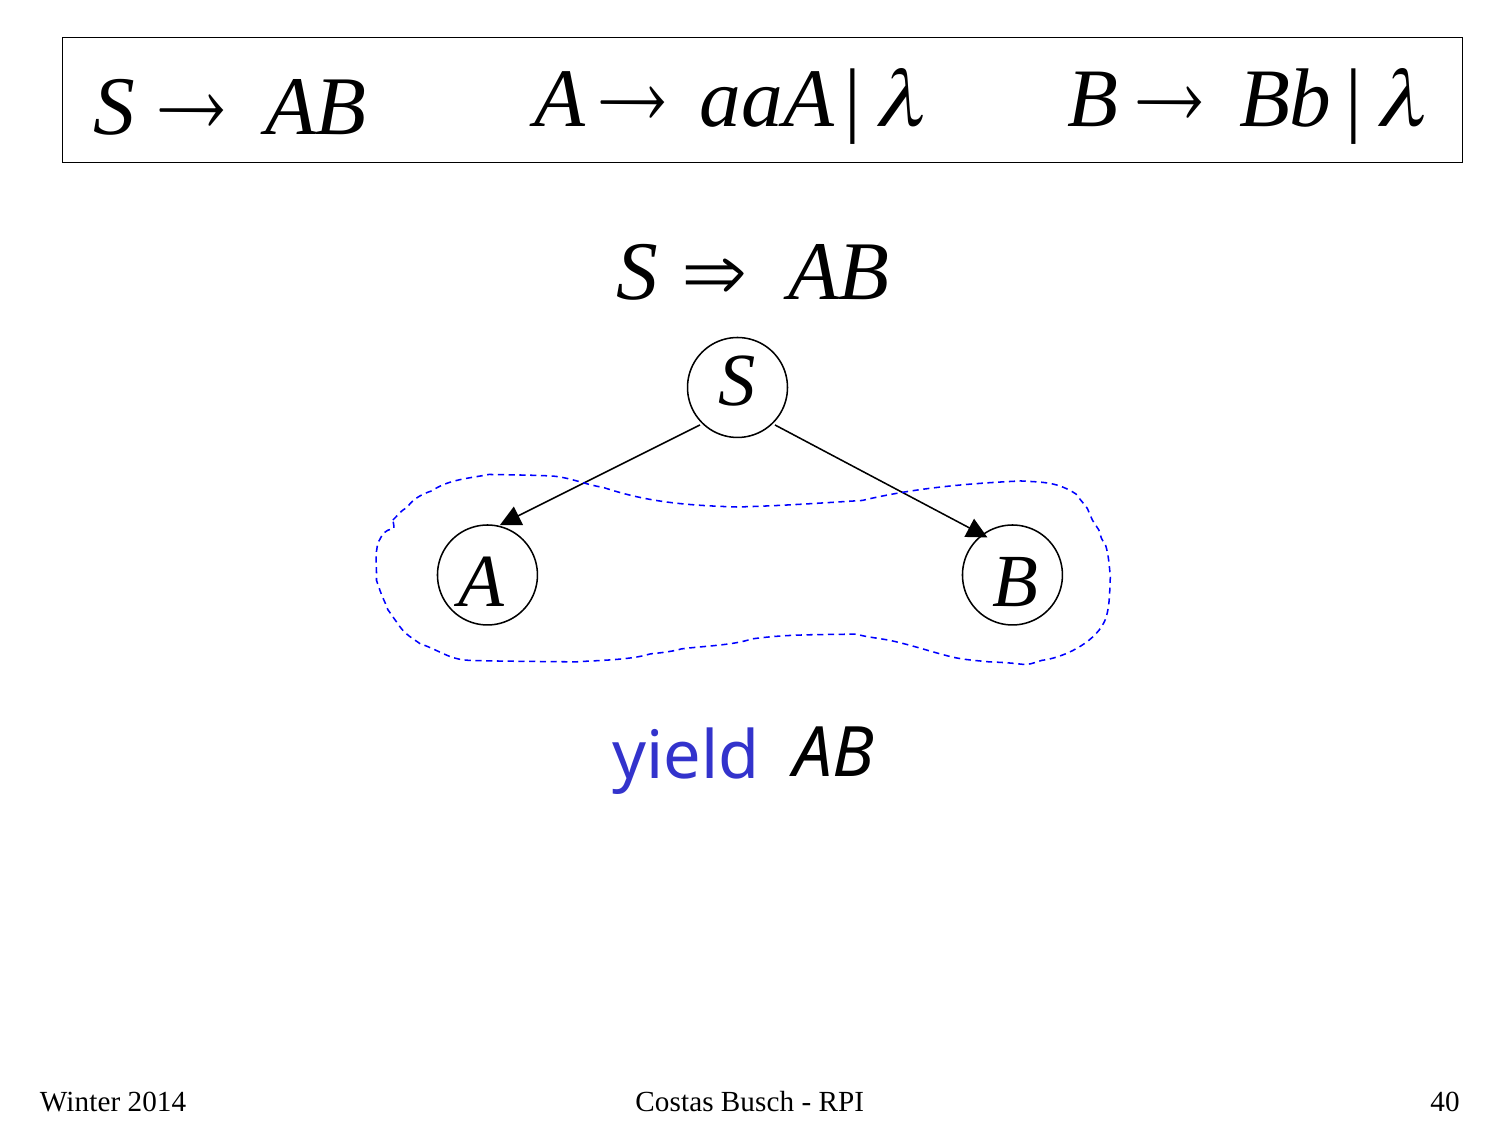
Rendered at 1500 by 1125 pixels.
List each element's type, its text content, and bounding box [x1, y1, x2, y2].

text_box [612, 237, 895, 307]
footer Costas Busch - RPI [512, 1074, 988, 1125]
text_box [987, 549, 1042, 611]
slide_number Winter 2014 [24, 1074, 338, 1125]
text_box yield [597, 704, 775, 799]
text_box [376, 474, 1111, 665]
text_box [714, 348, 765, 412]
text_box [687, 337, 788, 438]
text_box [449, 549, 505, 611]
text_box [787, 712, 910, 794]
slide_number 40 [1162, 1074, 1475, 1125]
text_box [62, 37, 1463, 163]
